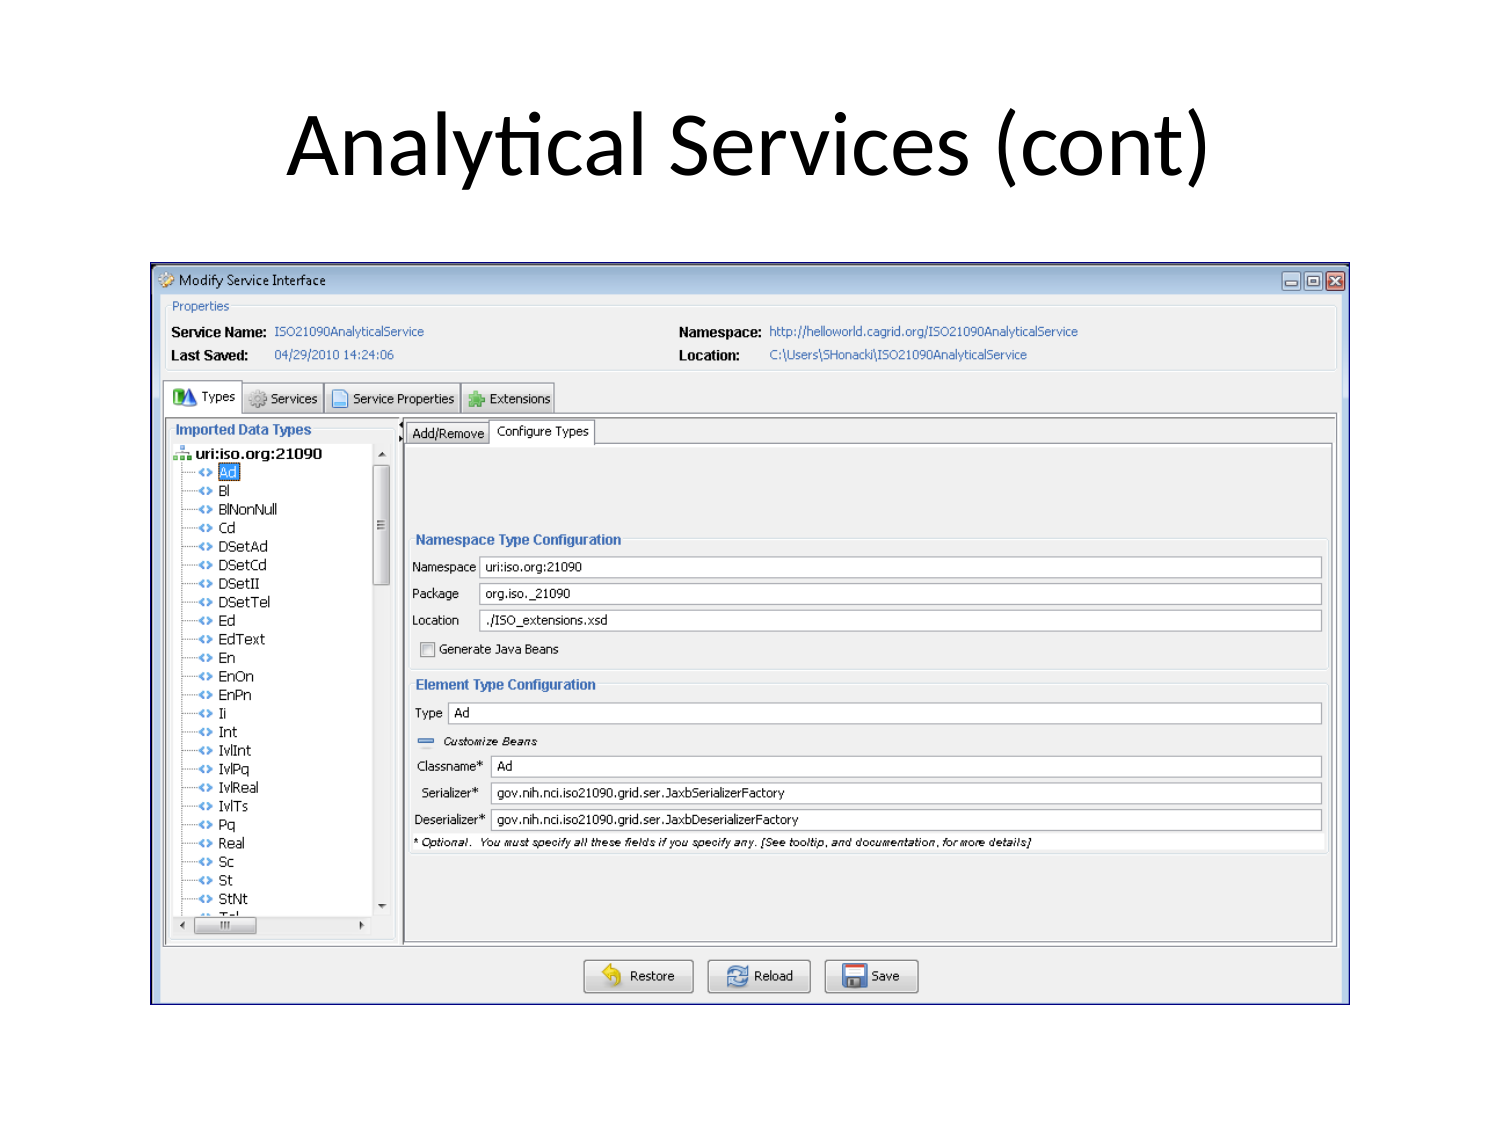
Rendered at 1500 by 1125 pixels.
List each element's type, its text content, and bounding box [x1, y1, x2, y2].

title Analytical Services (cont) [75, 45, 1425, 233]
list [150, 262, 1350, 1006]
